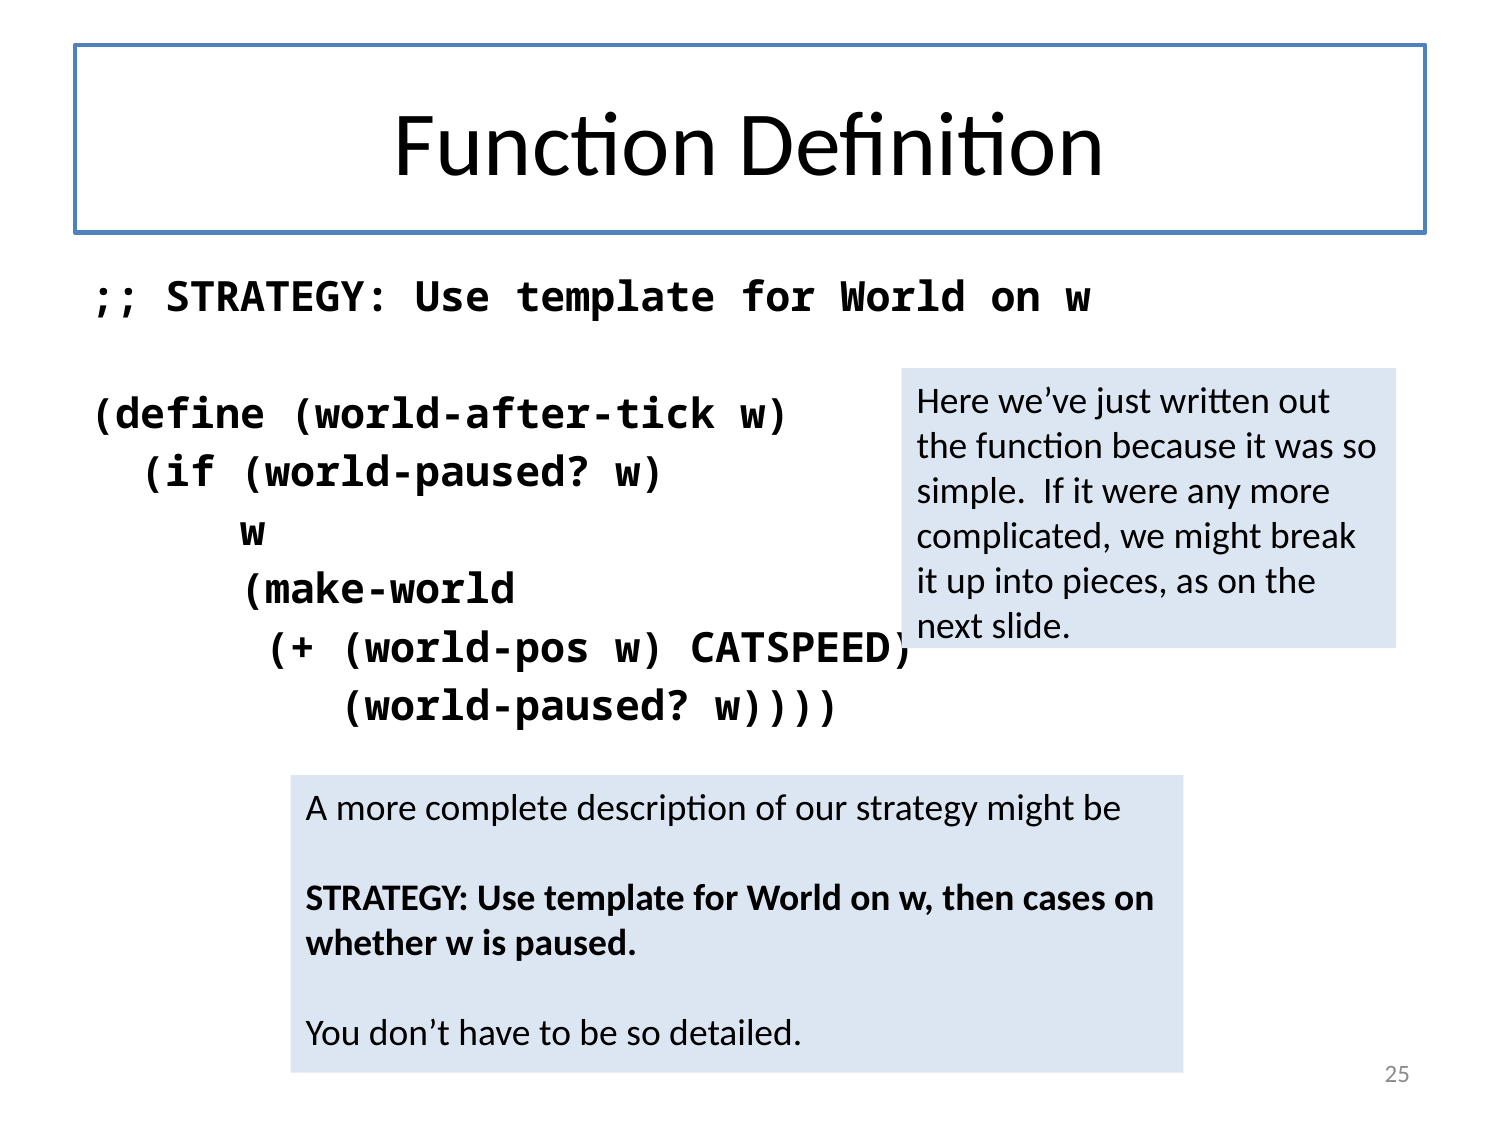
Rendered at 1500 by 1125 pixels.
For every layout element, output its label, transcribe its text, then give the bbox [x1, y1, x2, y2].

list ;; STRATEGY: Use template for World on w (define (world-after-tick w) (if (world-paused? w) w (make-world (+ (world-pos w) CATSPEED) (world-paused? w)))) [75, 262, 1425, 1005]
text_box Here we’ve just written out the function because it was so simple. If it were any more complicated, we might break it up into pieces, as on the next slide. [900, 366, 1398, 650]
title Function Definition [73, 43, 1427, 235]
text_box A more complete description of our strategy might be STRATEGY: Use template for World on w, then cases on whether w is paused. You don’t have to be so detailed. [289, 773, 1186, 1075]
slide_number 25 [1074, 1042, 1425, 1103]
